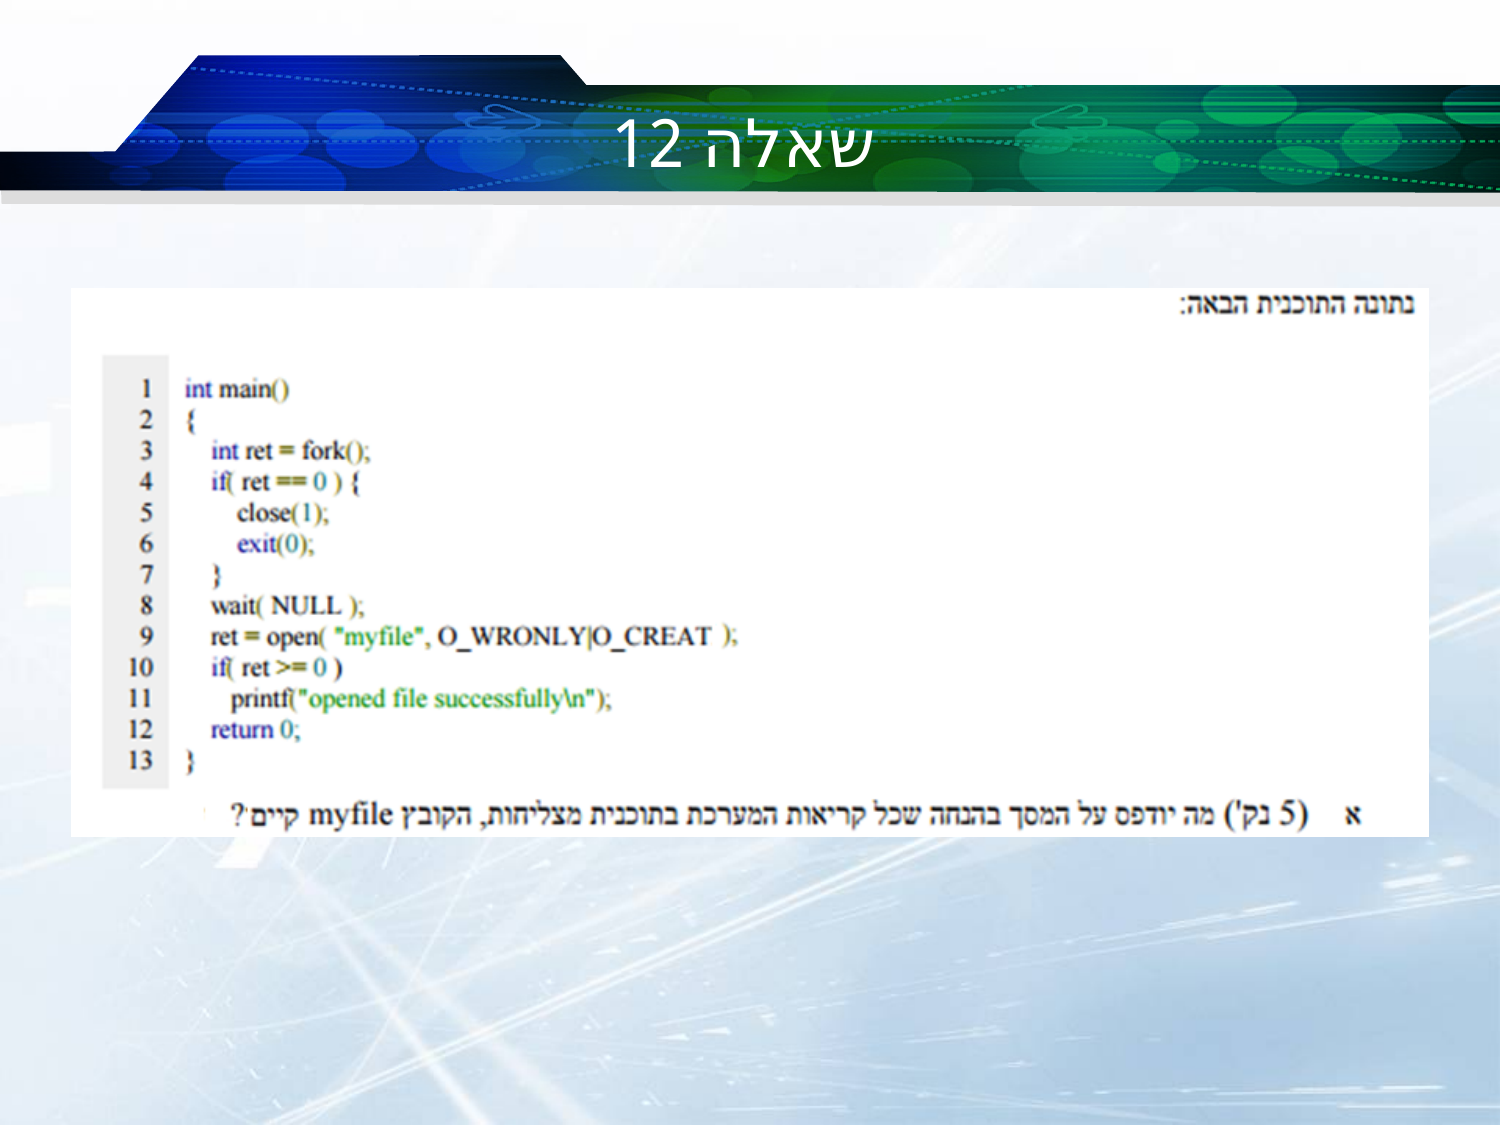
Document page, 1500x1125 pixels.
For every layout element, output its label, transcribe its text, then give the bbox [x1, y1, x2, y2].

title שאלה 12 [99, 94, 1388, 188]
picture [0, 0, 1500, 1125]
